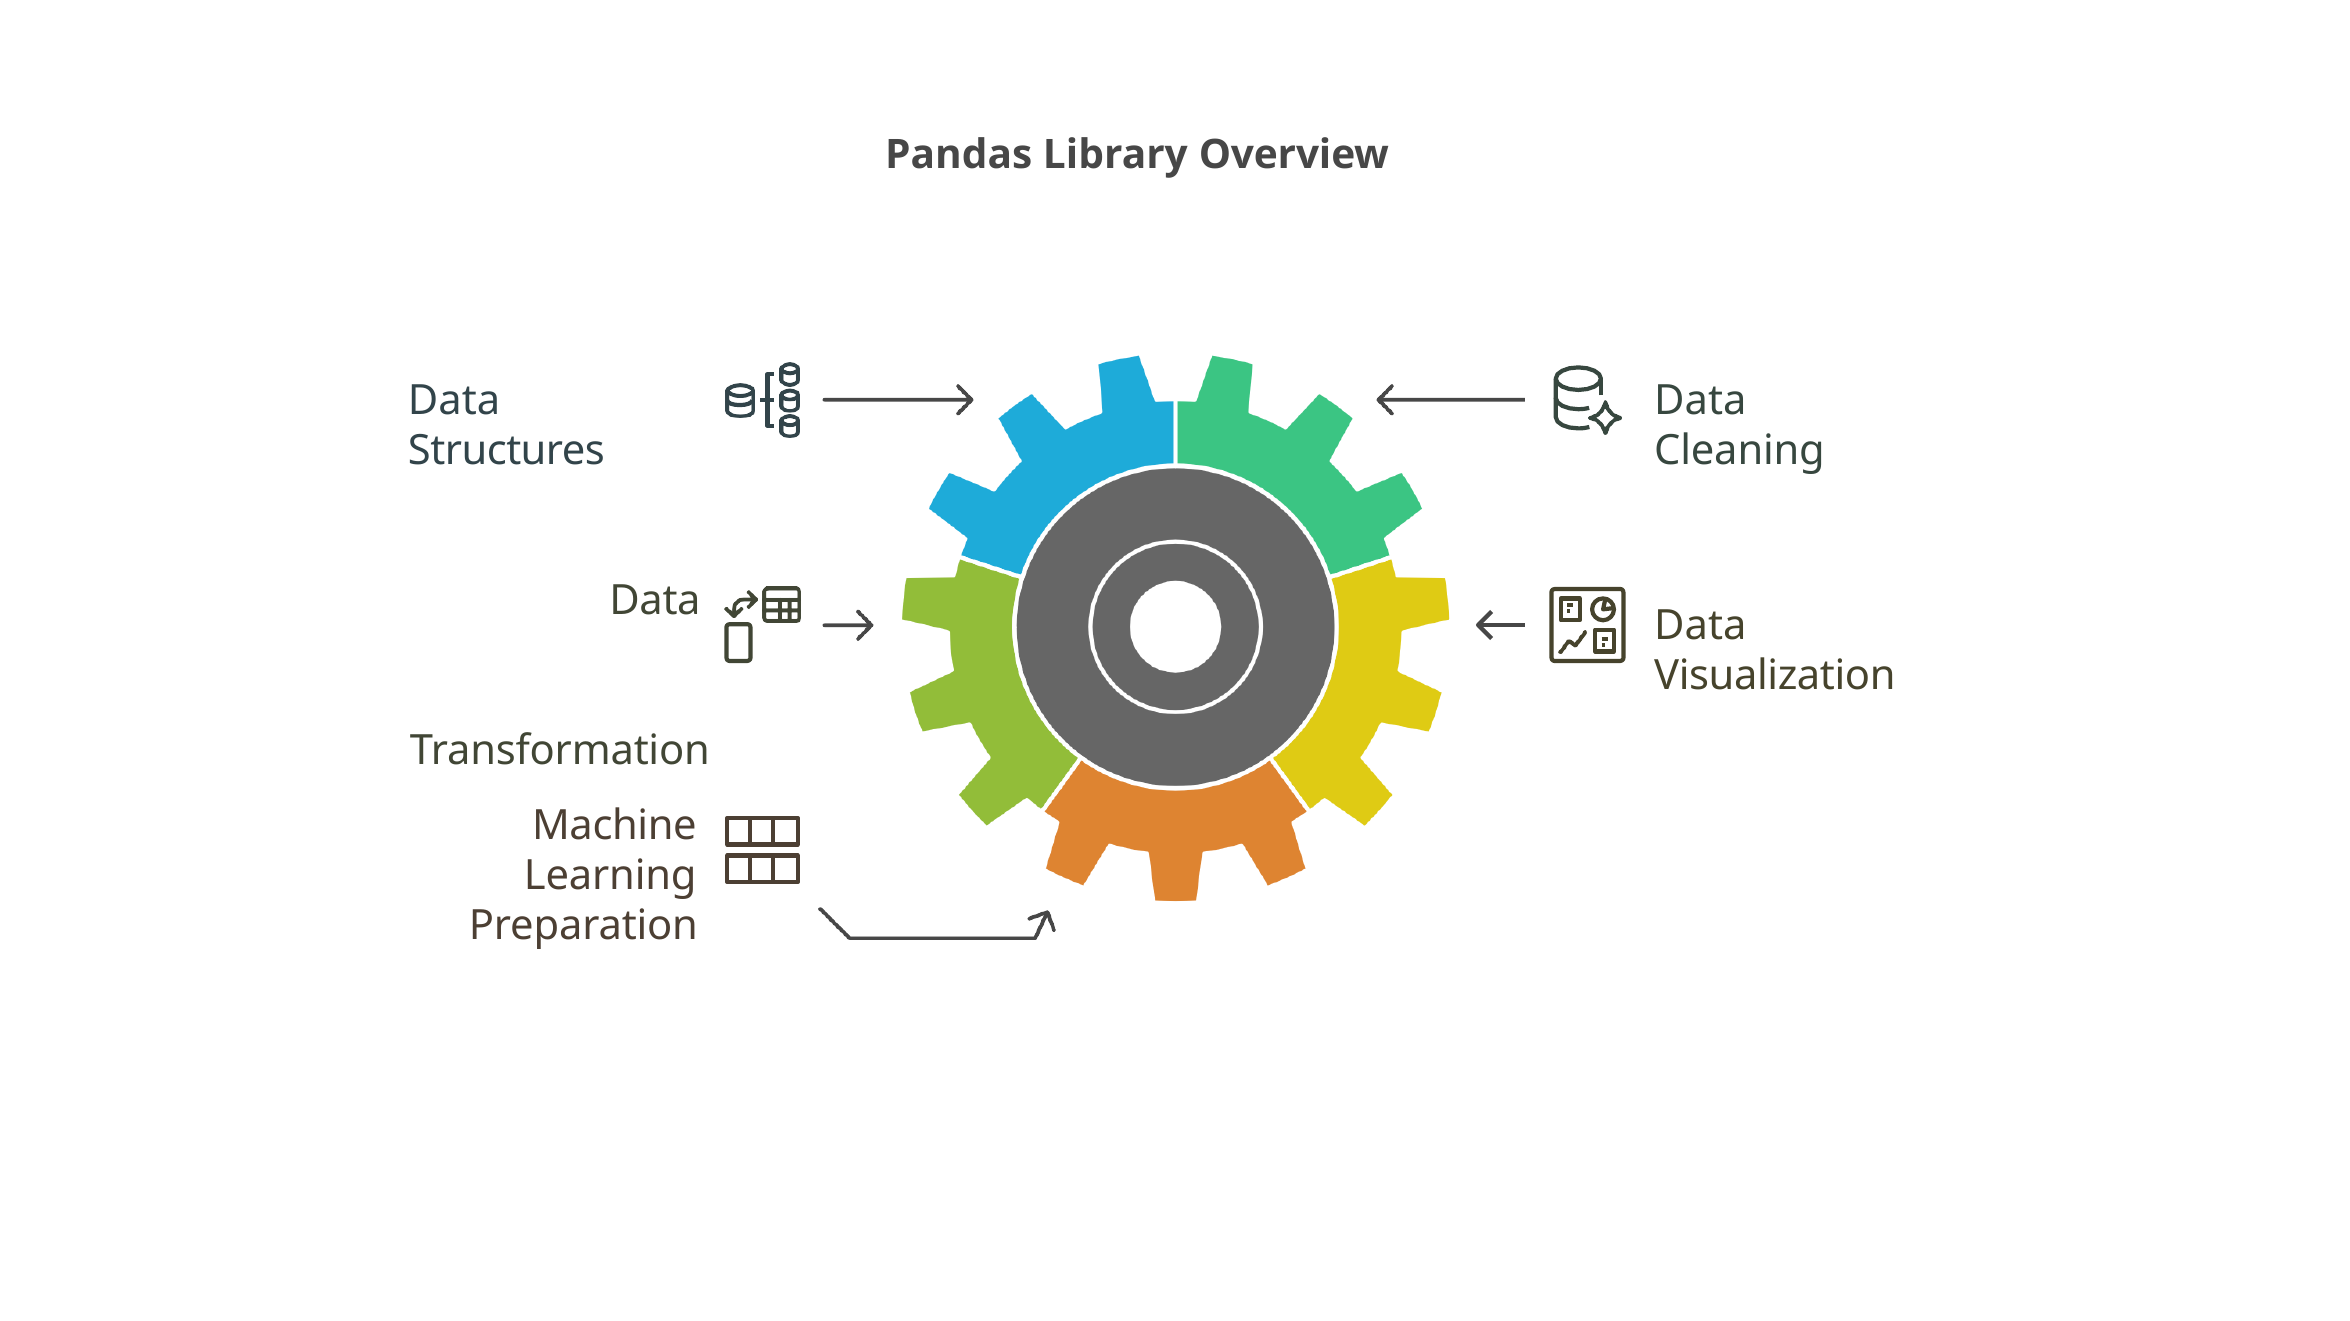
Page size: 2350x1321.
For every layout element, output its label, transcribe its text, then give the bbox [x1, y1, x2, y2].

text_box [818, 351, 1526, 940]
text_box Data Structures [405, 371, 698, 474]
text_box Data Cleaning [1652, 371, 1915, 474]
text_box [727, 855, 798, 883]
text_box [1549, 586, 1626, 664]
text_box Data Visualization [1652, 596, 1990, 699]
text_box Data Transformation [407, 571, 763, 774]
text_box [724, 362, 800, 438]
title Pandas Library Overview [460, 74, 1676, 349]
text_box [1553, 364, 1622, 435]
text_box [727, 817, 798, 845]
text_box Machine Learning Preparation [363, 796, 699, 949]
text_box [724, 586, 801, 664]
